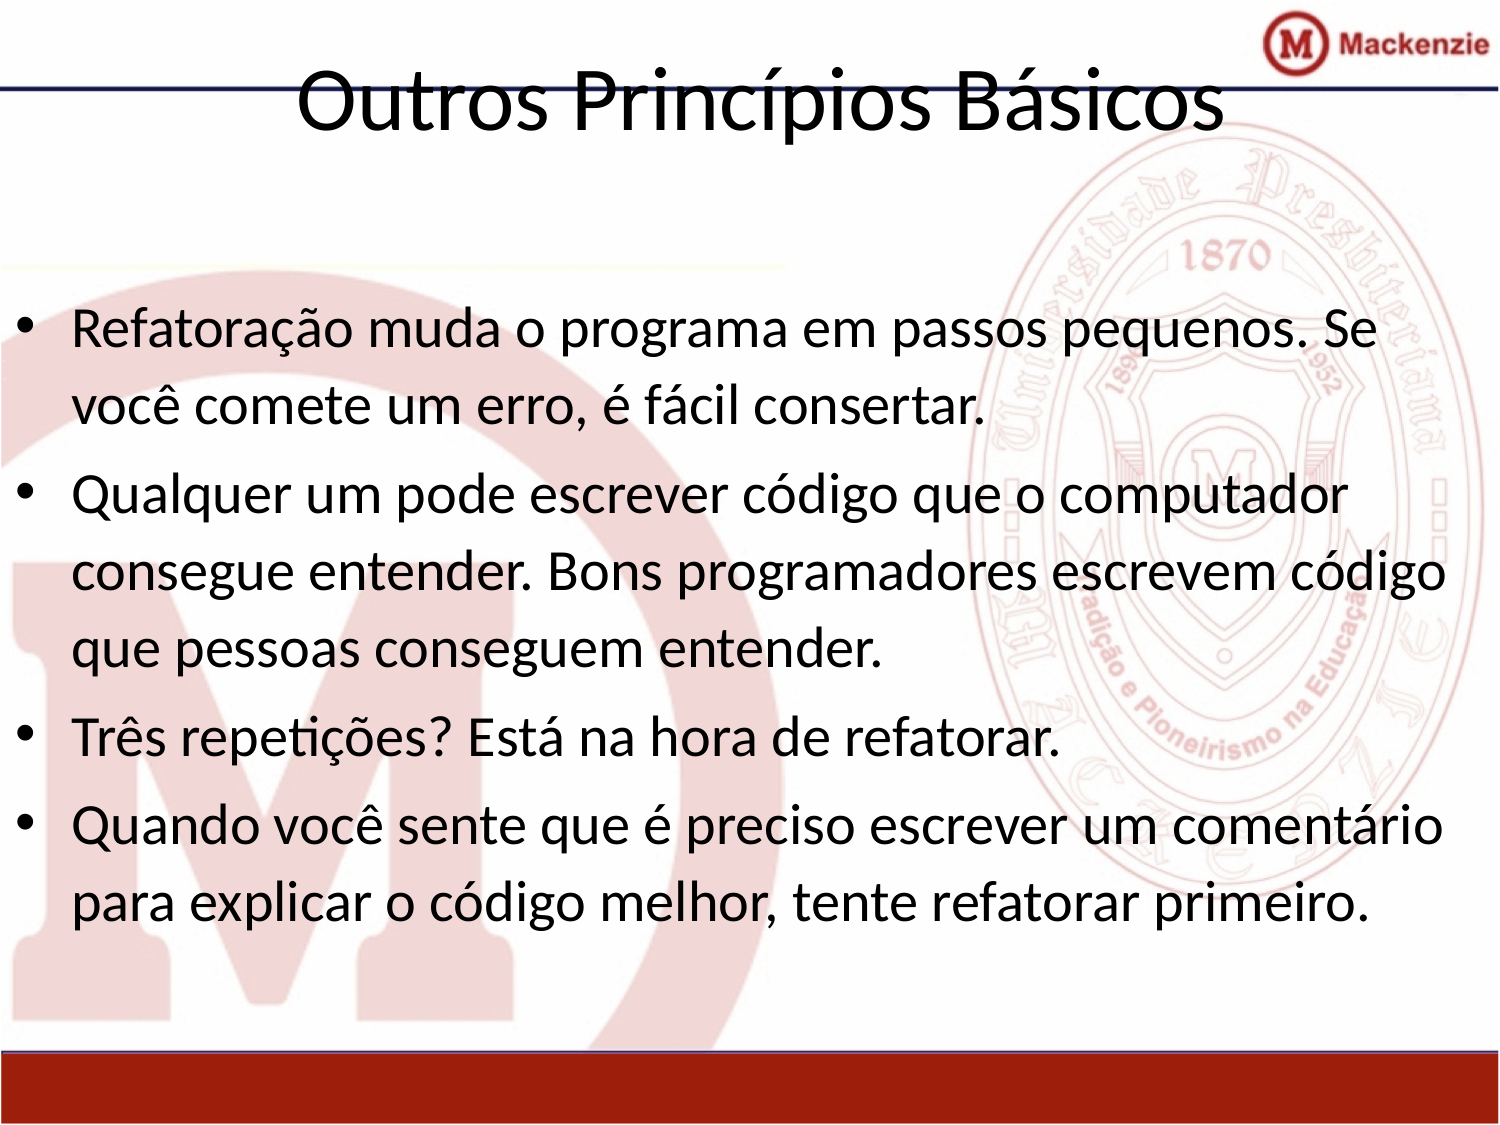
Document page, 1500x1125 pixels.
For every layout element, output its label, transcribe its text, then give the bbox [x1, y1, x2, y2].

title Outros Princípios Básicos [124, 12, 1401, 176]
picture [0, 0, 1499, 274]
list Refatoração muda o programa em passos pequenos. Se você comete um erro, é fácil consertar. Qualquer um pode escrever código que o computador consegue entender. Bons programadores escrevem código que pessoas conseguem entender. Três repetições? Está na hora de refatorar. Quando você sente que é preciso escrever um comentário para explicar o código melhor, tente refatorar primeiro. [0, 274, 1500, 1041]
picture [0, 1041, 1499, 1125]
